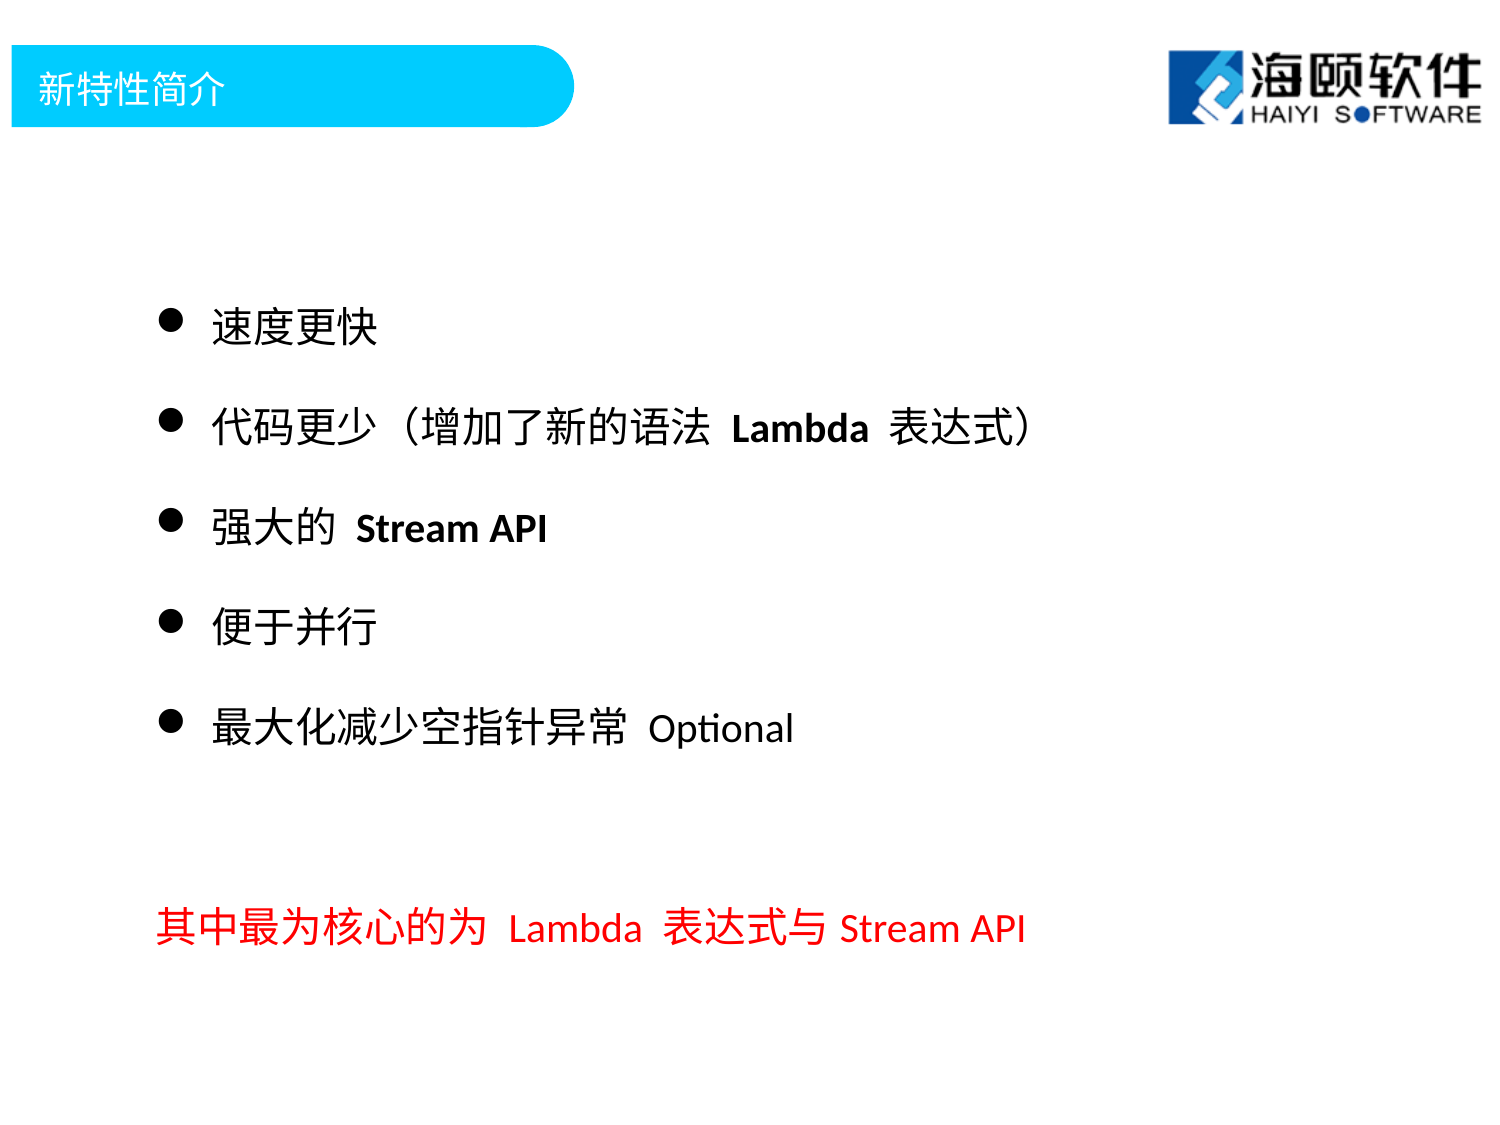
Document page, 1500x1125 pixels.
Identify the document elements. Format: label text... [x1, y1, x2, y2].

picture [1167, 46, 1489, 129]
title 新特性简介 [23, 21, 699, 153]
text_box 速度更快 代码更少（增加了新的语法 Lambda 表达式） 强大的 Stream API 便于并行 最大化减少空指针异常 Optional 其中最为核心的为 Lambda 表达式与Stream API [140, 243, 1254, 959]
